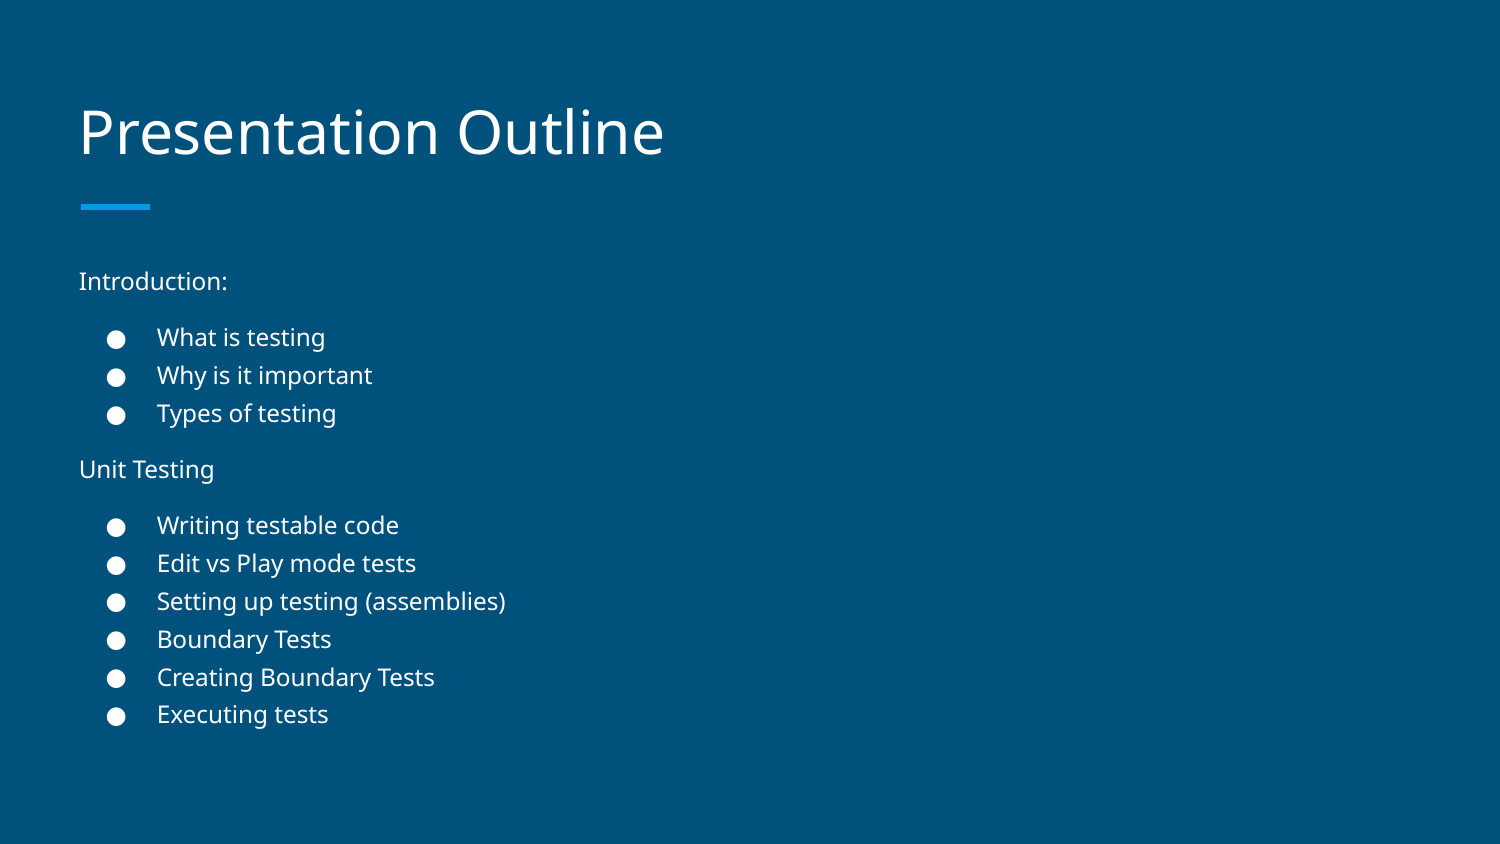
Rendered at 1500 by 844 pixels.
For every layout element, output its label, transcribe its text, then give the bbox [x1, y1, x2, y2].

list Introduction: What is testing Why is it important Types of testing Unit Testing Writing testable code Edit vs Play mode tests Setting up testing (assemblies) Boundary Tests Creating Boundary Tests Executing tests [63, 244, 1437, 750]
title Presentation Outline [63, 75, 1437, 188]
